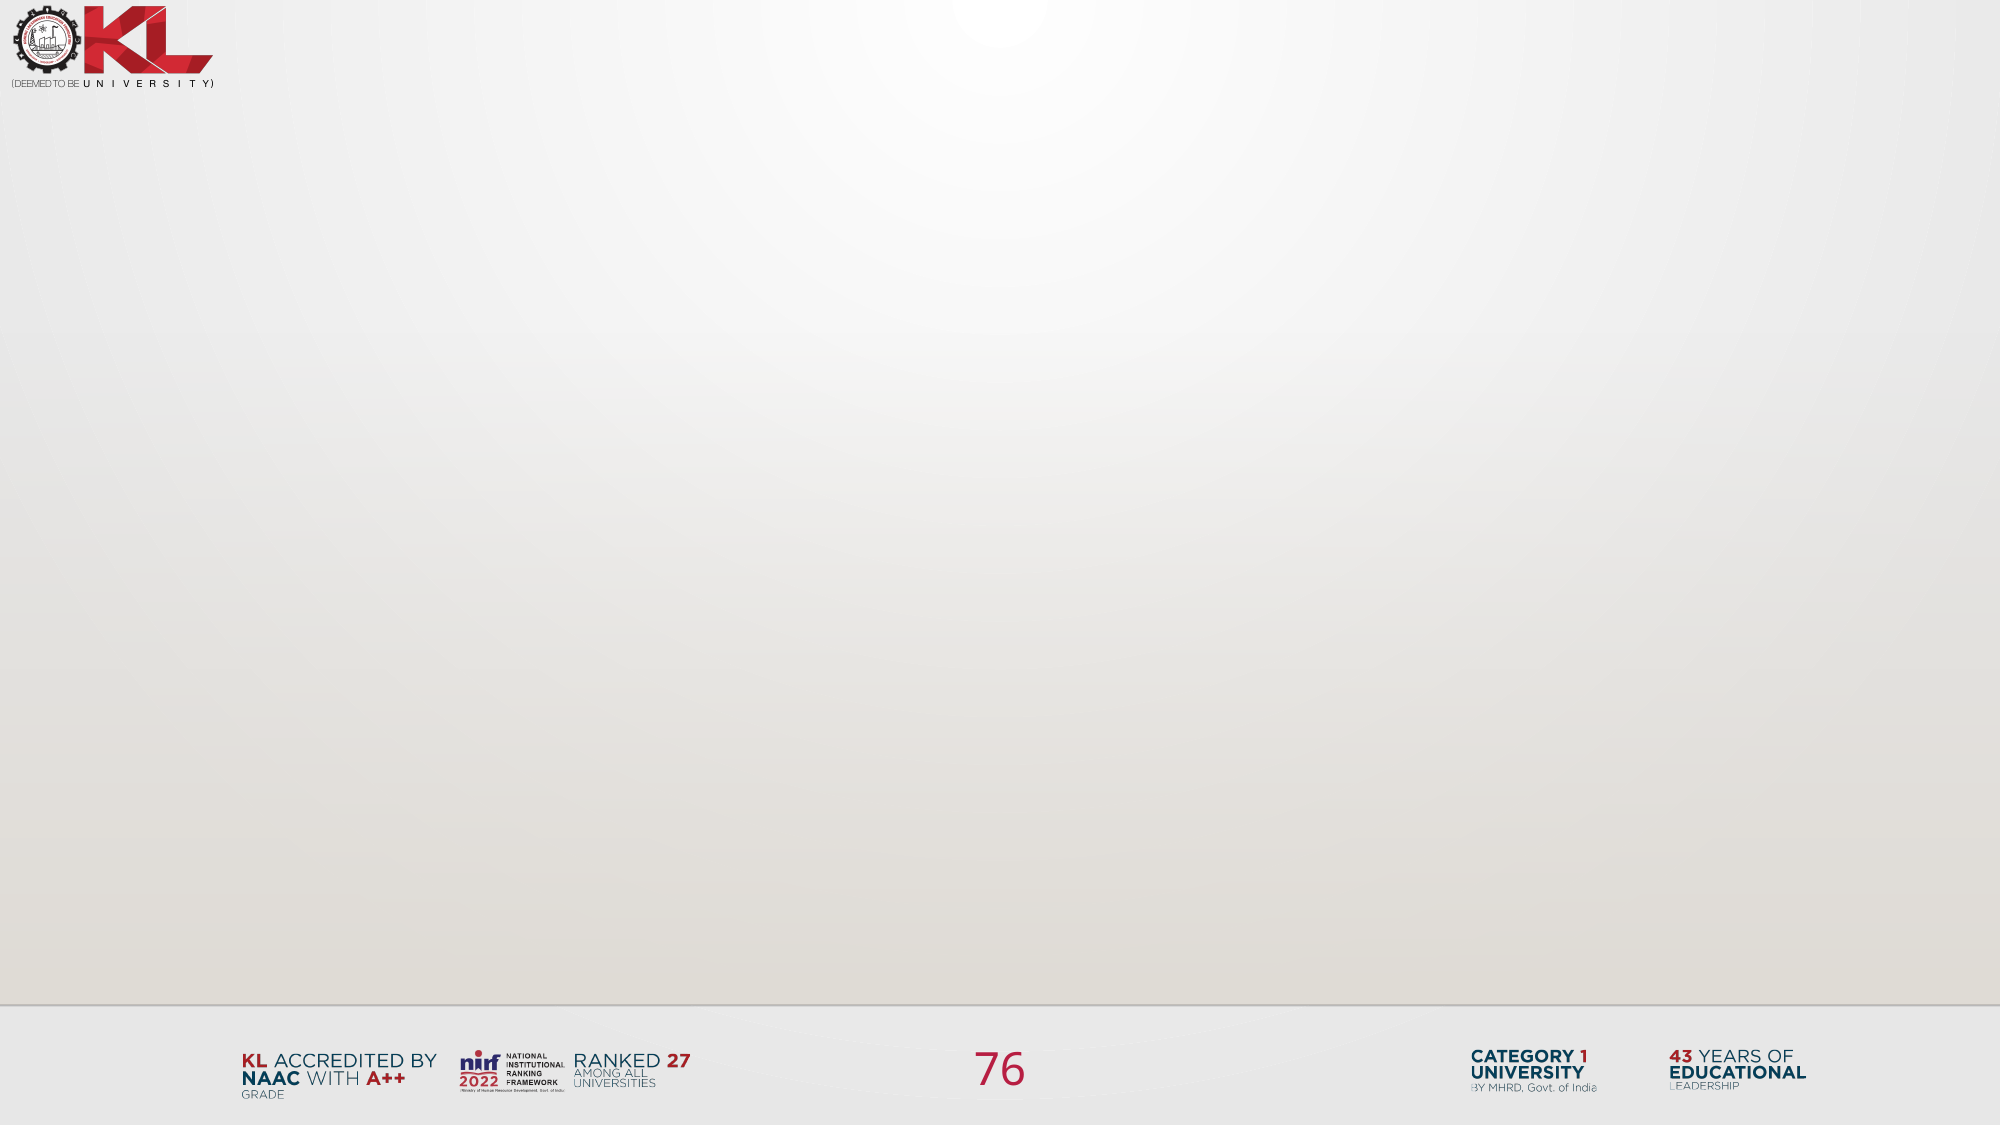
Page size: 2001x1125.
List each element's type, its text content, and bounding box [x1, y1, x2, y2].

picture [1447, 1045, 1814, 1101]
picture [238, 1045, 716, 1103]
slide_number 76 [933, 1031, 1067, 1115]
picture [12, 5, 213, 88]
